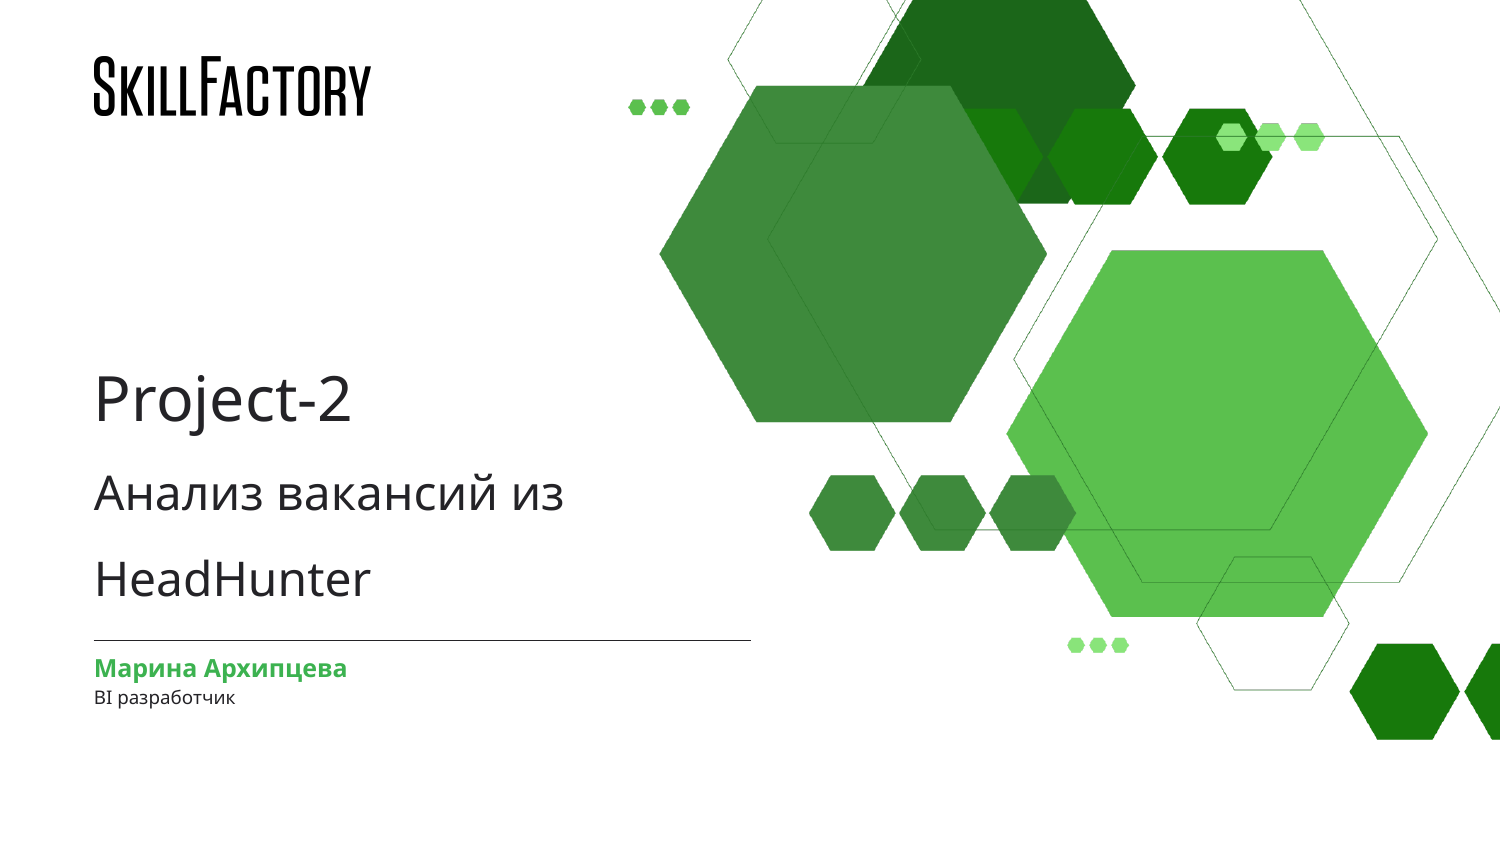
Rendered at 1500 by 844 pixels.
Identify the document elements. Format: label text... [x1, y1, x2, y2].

picture [561, 0, 1500, 765]
picture [93, 55, 372, 117]
text_box Project-2 Анализ вакансий из HeadHunter [93, 321, 556, 609]
text_box Марина Архипцева BI разработчик [93, 647, 556, 765]
